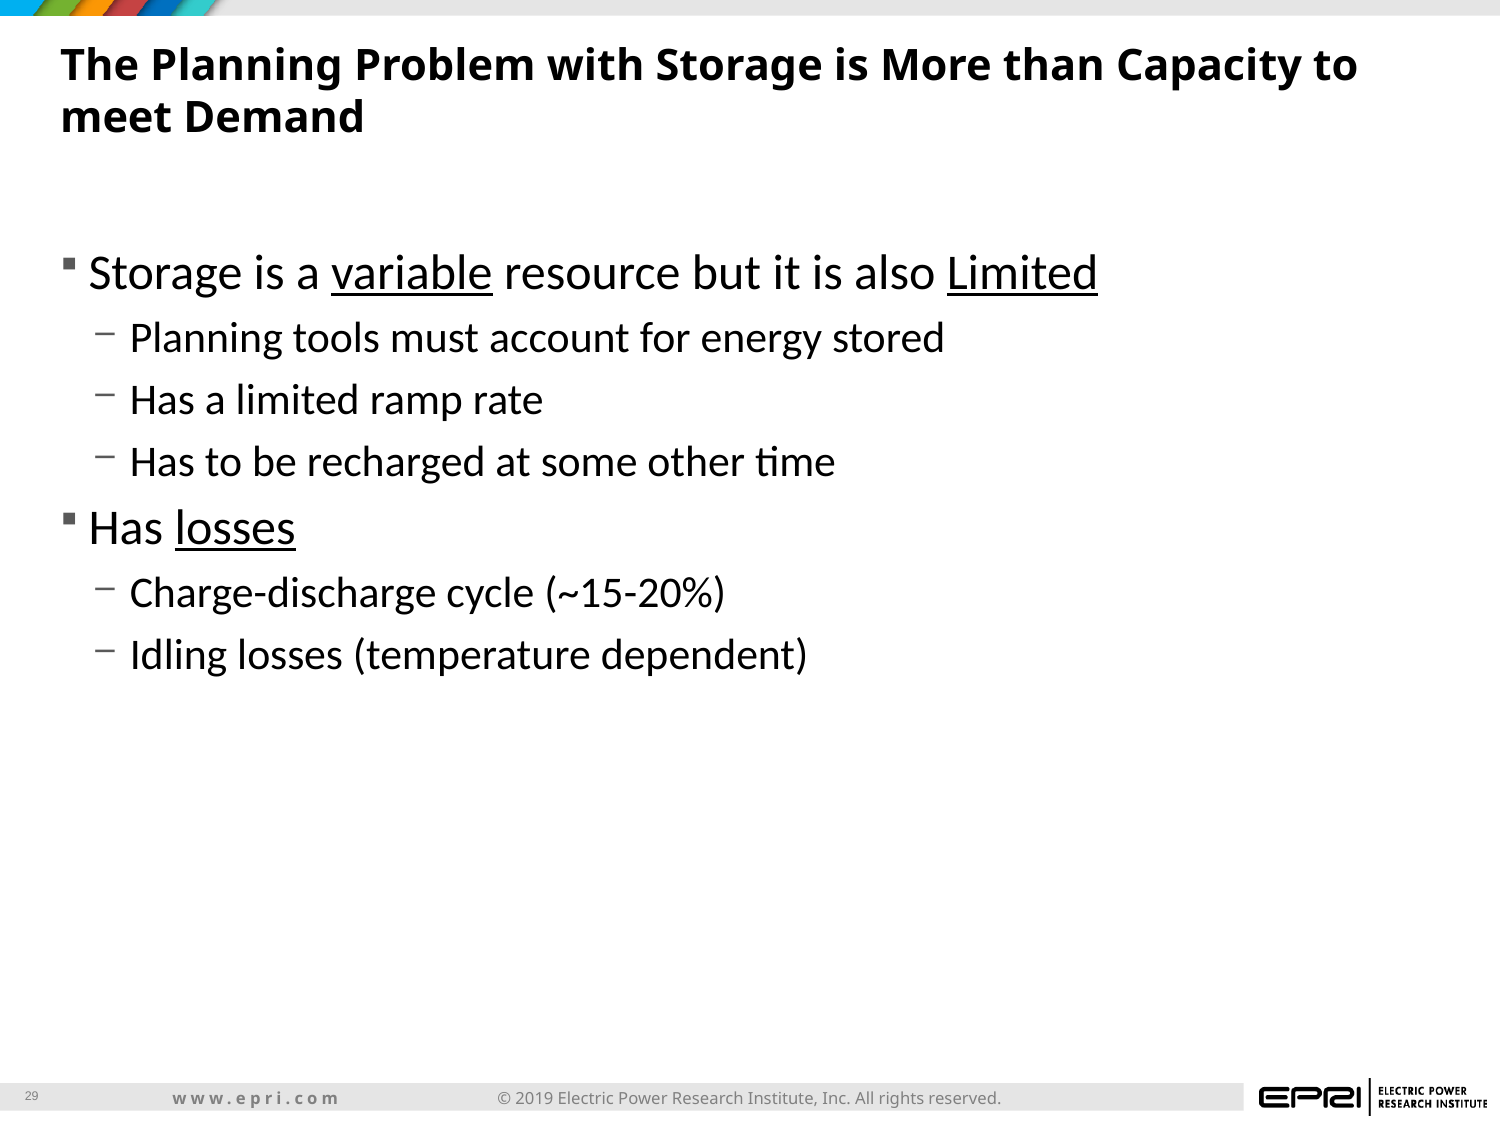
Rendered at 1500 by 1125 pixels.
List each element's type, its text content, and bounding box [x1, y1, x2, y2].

picture [34, 0, 268, 16]
title The Planning Problem with Storage is More than Capacity to meet Demand [44, 29, 1452, 151]
picture [1259, 1078, 1487, 1116]
list Storage is a variable resource but it is also Limited Planning tools must account for energy stored Has a limited ramp rate Has to be recharged at some other time Has losses Charge-discharge cycle (~15-20%) Idling losses (temperature dependent) [44, 231, 1456, 1051]
